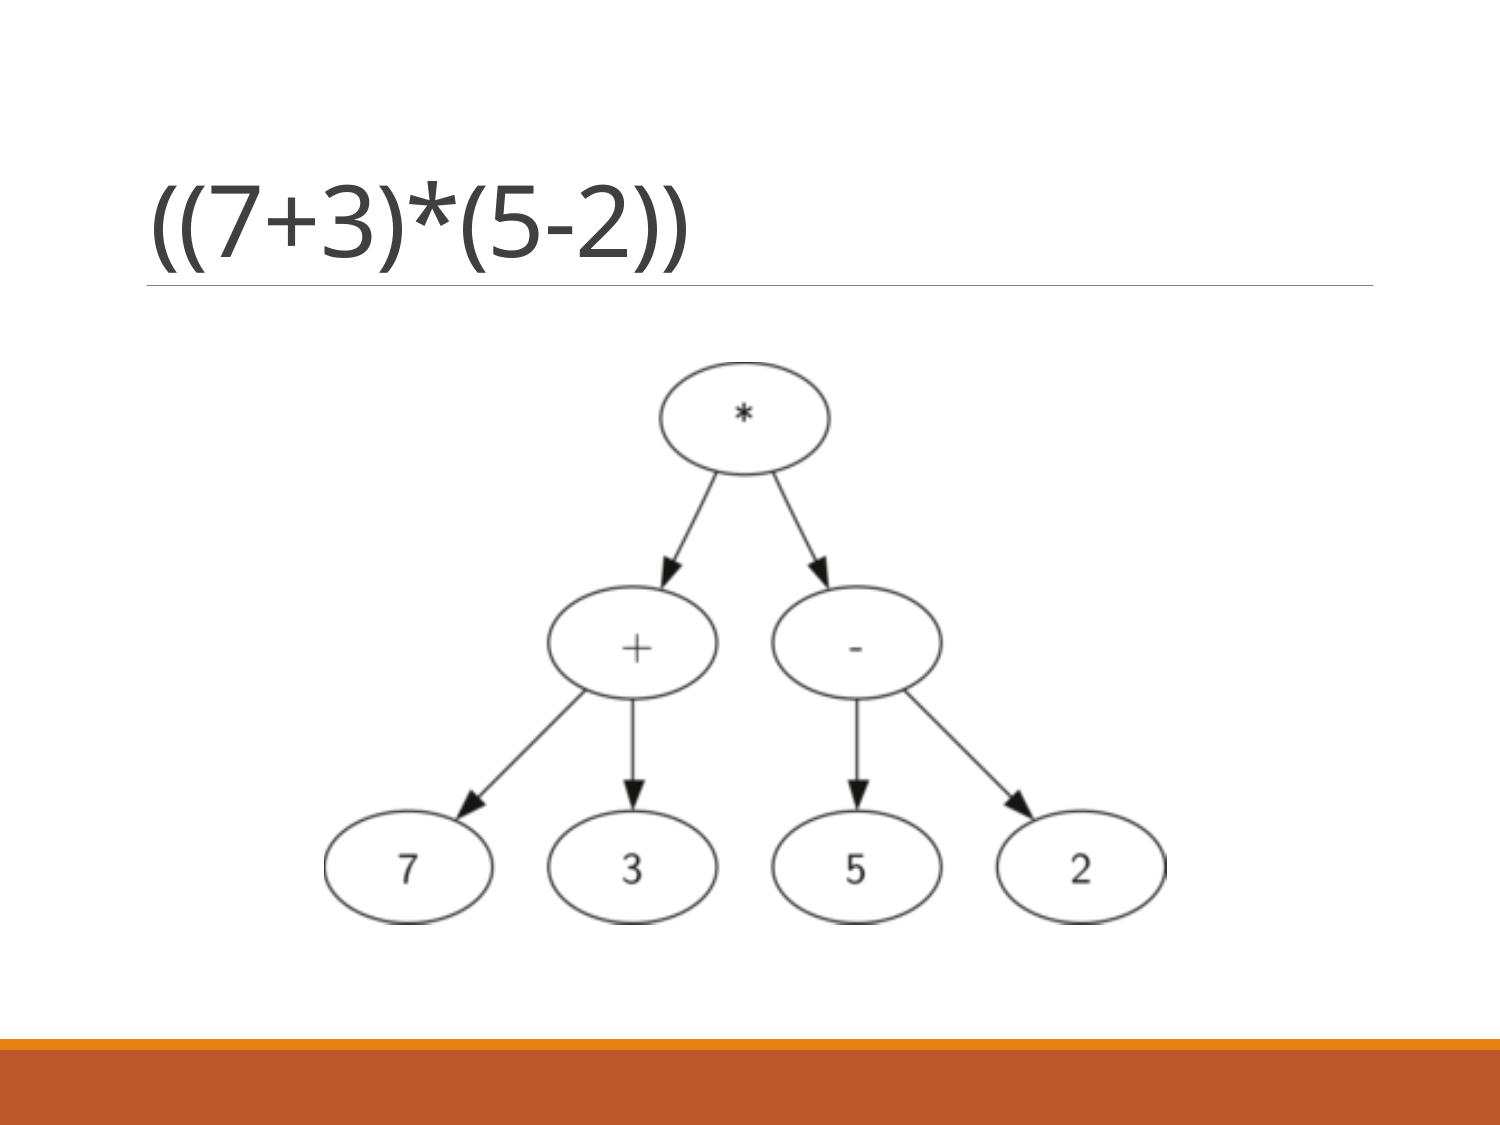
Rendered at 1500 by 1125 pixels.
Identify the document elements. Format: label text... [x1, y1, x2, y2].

title ((7+3)*(5-2)) [135, 47, 1373, 285]
picture [324, 361, 1167, 926]
